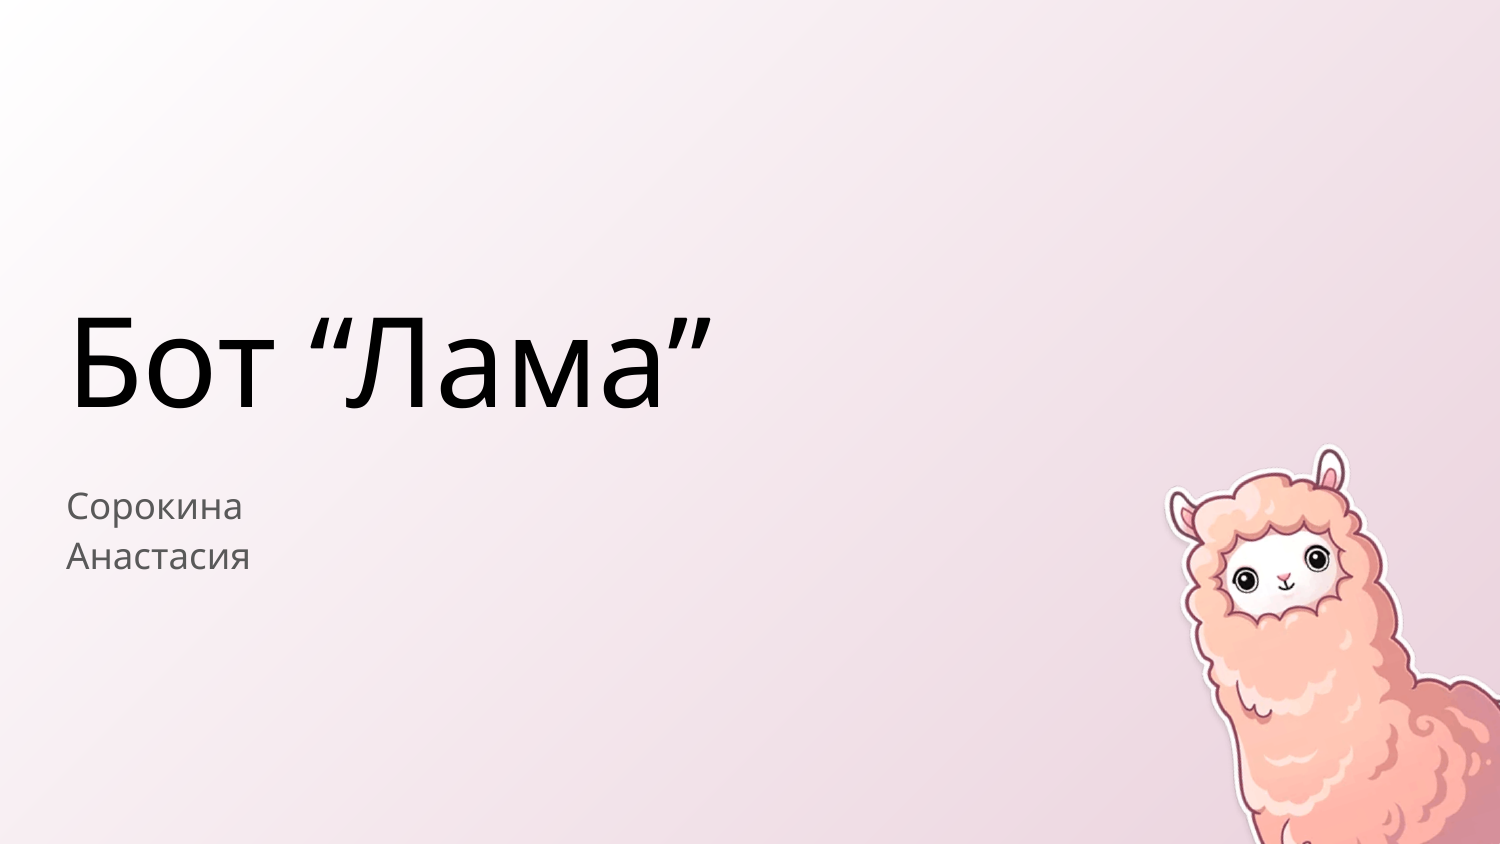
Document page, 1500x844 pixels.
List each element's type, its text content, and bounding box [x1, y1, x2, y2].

picture [1031, 377, 1500, 844]
subtitle Сорокина Анастасия [51, 464, 1079, 595]
title Бот “Лама” [51, 122, 1449, 459]
